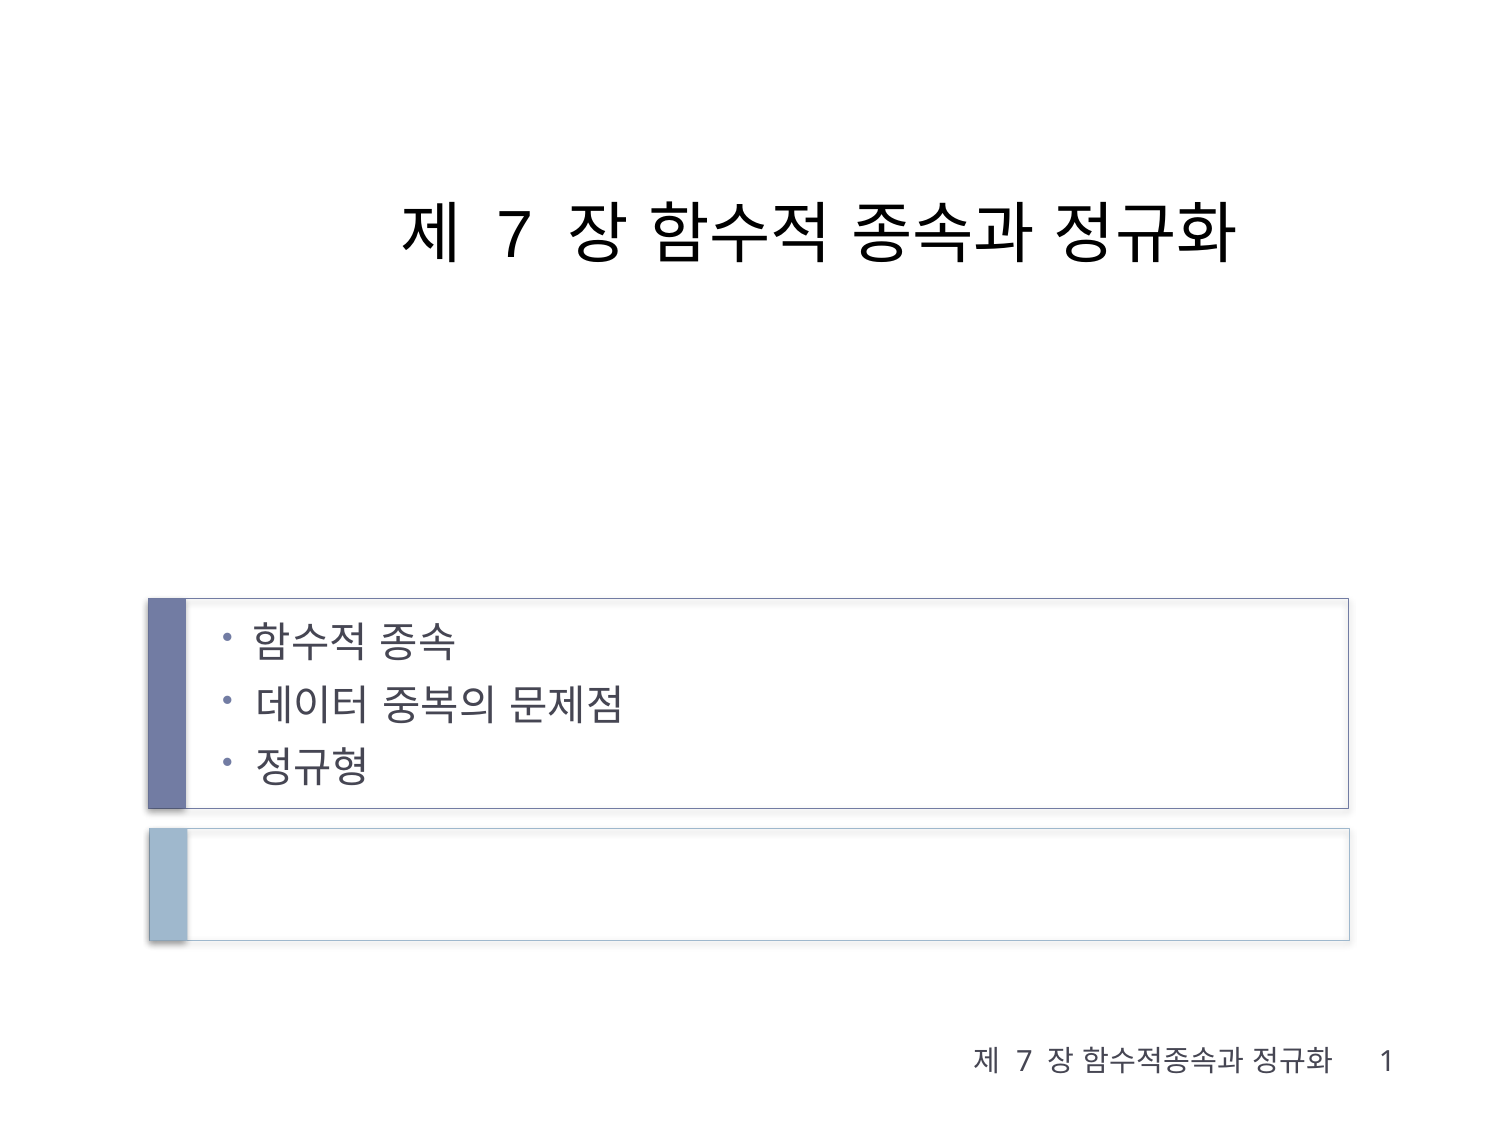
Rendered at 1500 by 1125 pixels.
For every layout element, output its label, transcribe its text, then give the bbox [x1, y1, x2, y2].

subtitle 함수적 종속 데이터 중복의 문제점 정규형 [207, 608, 1332, 697]
slide_number 1 [1364, 1035, 1471, 1096]
text_box 제 7 장 함수적 종속과 정규화 [129, 183, 1255, 346]
footer 제 7 장 함수적종속과 정규화 [778, 1035, 1349, 1096]
